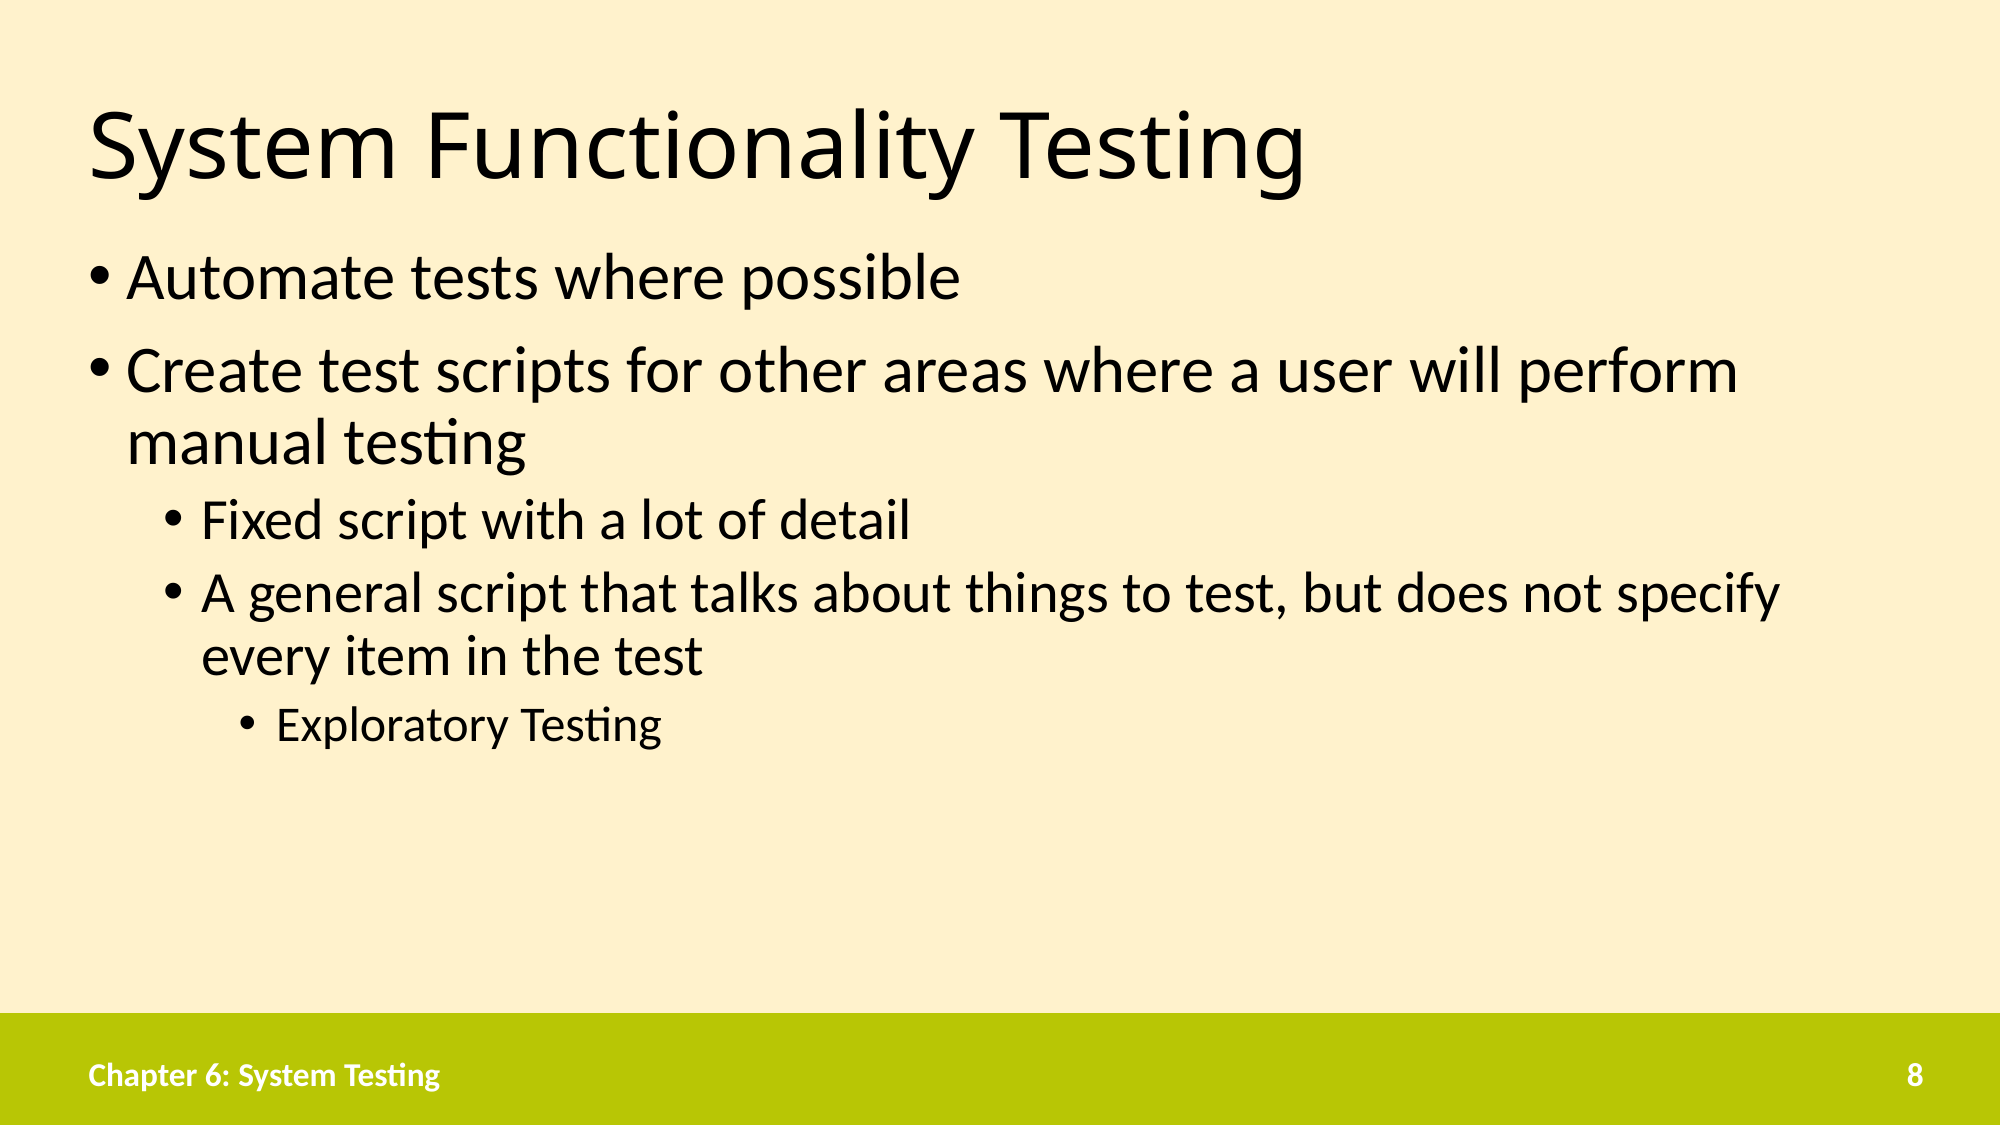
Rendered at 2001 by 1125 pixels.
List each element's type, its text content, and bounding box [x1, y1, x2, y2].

title System Functionality Testing [73, 40, 1939, 234]
list Automate tests where possible Create test scripts for other areas where a user will perform manual testing Fixed script with a lot of detail A general script that talks about things to test, but does not specify every item in the test Exploratory Testing [73, 234, 1939, 949]
slide_number 8 [1412, 1042, 1939, 1103]
footer Chapter 6: System Testing [73, 1042, 1002, 1103]
